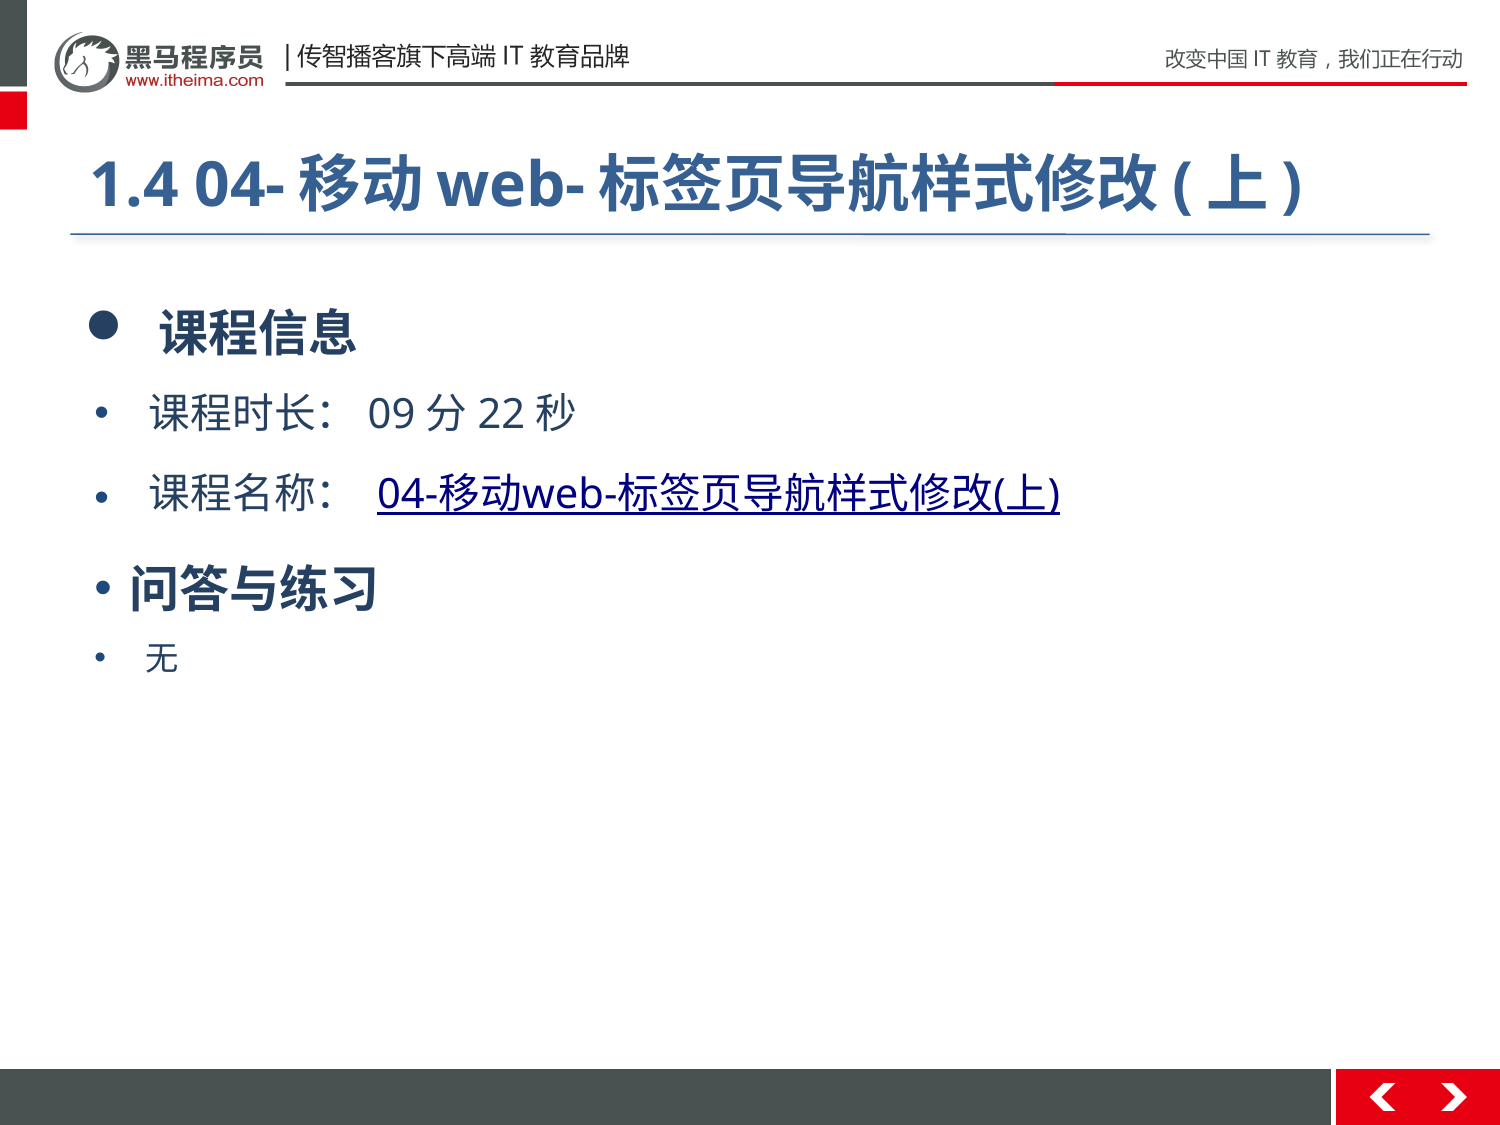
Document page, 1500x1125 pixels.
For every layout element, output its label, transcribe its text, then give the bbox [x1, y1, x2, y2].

text_box 1.4 04-移动web-标签页导航样式修改(上) [74, 128, 1425, 233]
title [74, 113, 1426, 233]
picture [0, 0, 1500, 1125]
text_box 课程信息 课程时长：09分22秒 课程名称： 04-移动web-标签页导航样式修改(上) 问答与练习 无 [70, 241, 1418, 685]
